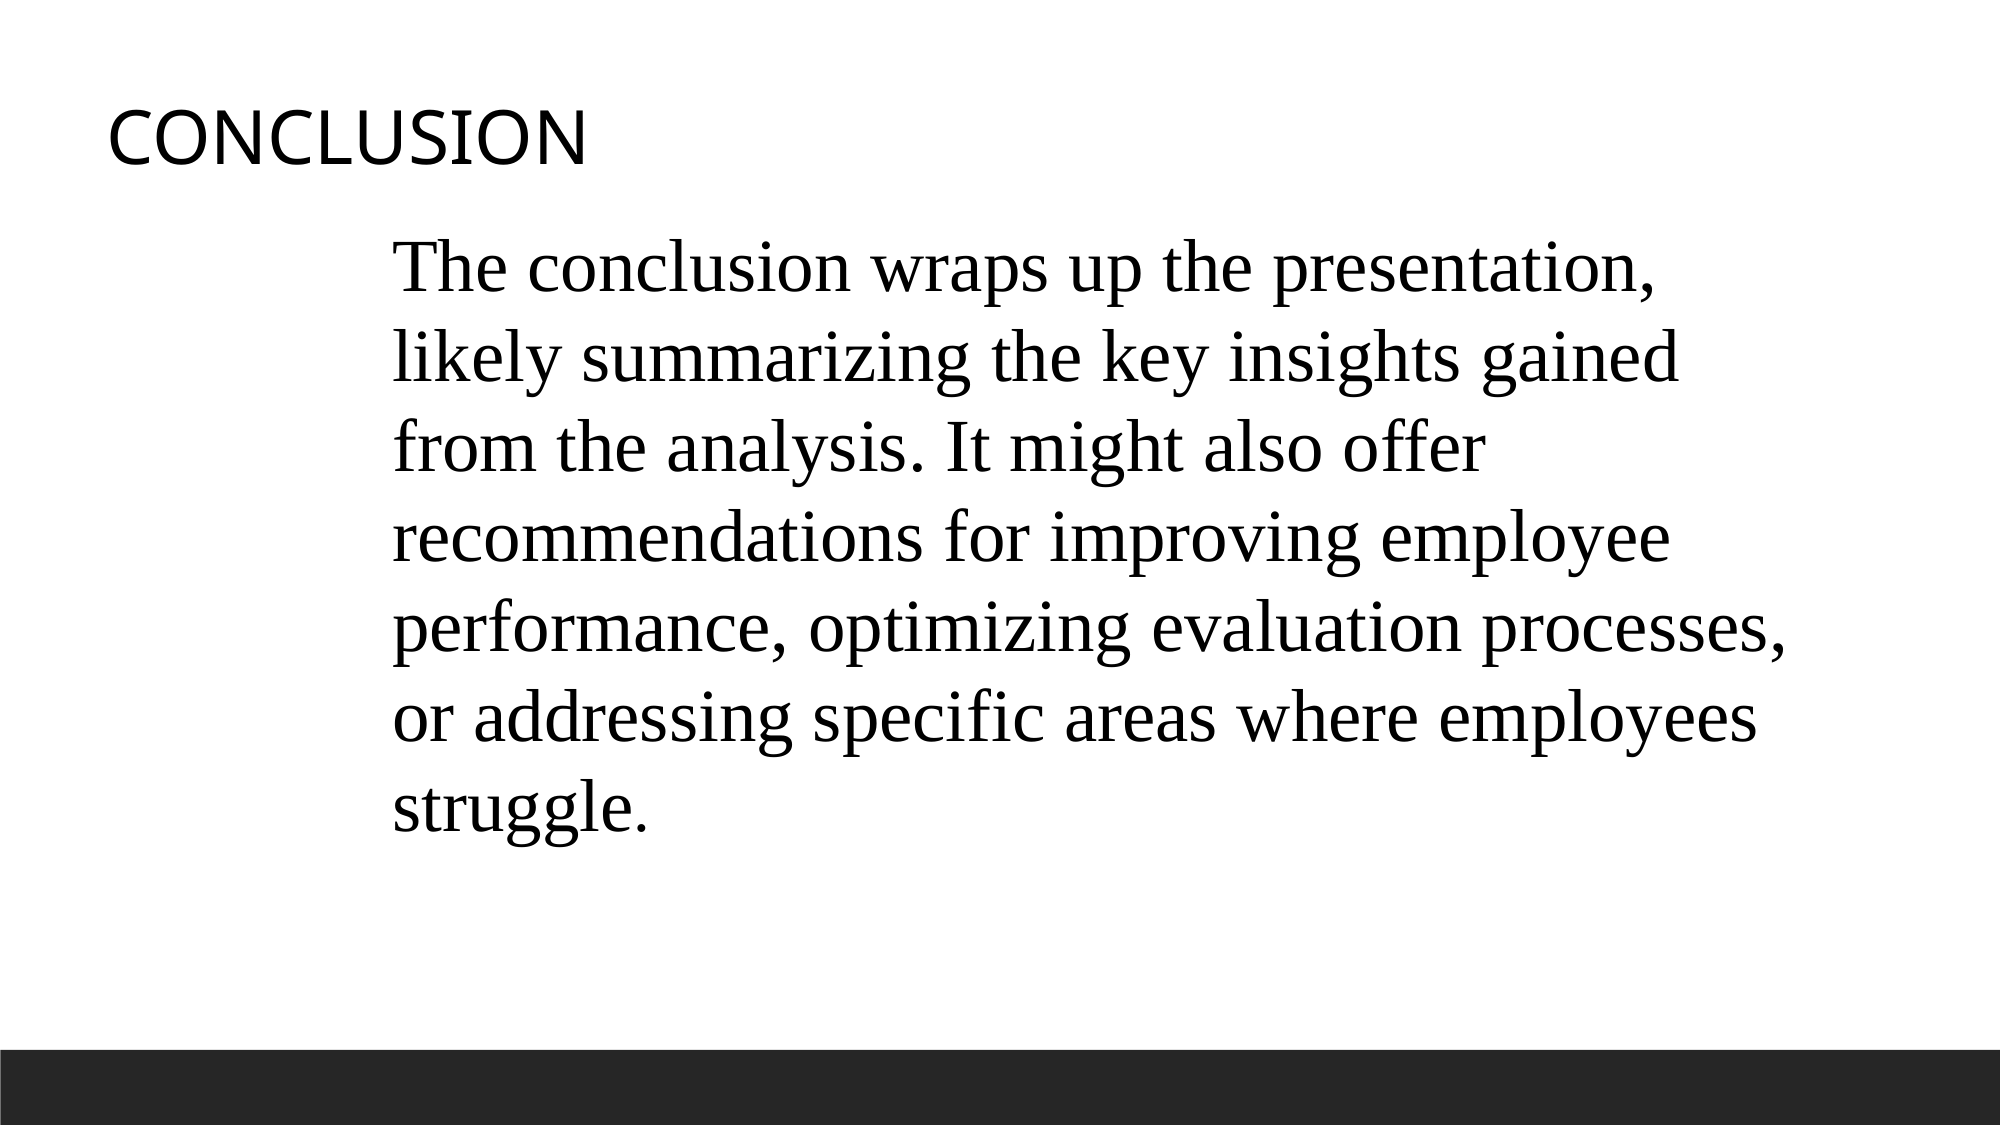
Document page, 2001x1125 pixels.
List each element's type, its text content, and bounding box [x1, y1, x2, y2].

text_box CONCLUSION [91, 82, 1000, 187]
text_box The conclusion wraps up the presentation, likely summarizing the key insights gained from the analysis. It might also offer recommendations for improving employee performance, optimizing evaluation processes, or addressing specific areas where employees struggle. [377, 209, 1813, 855]
